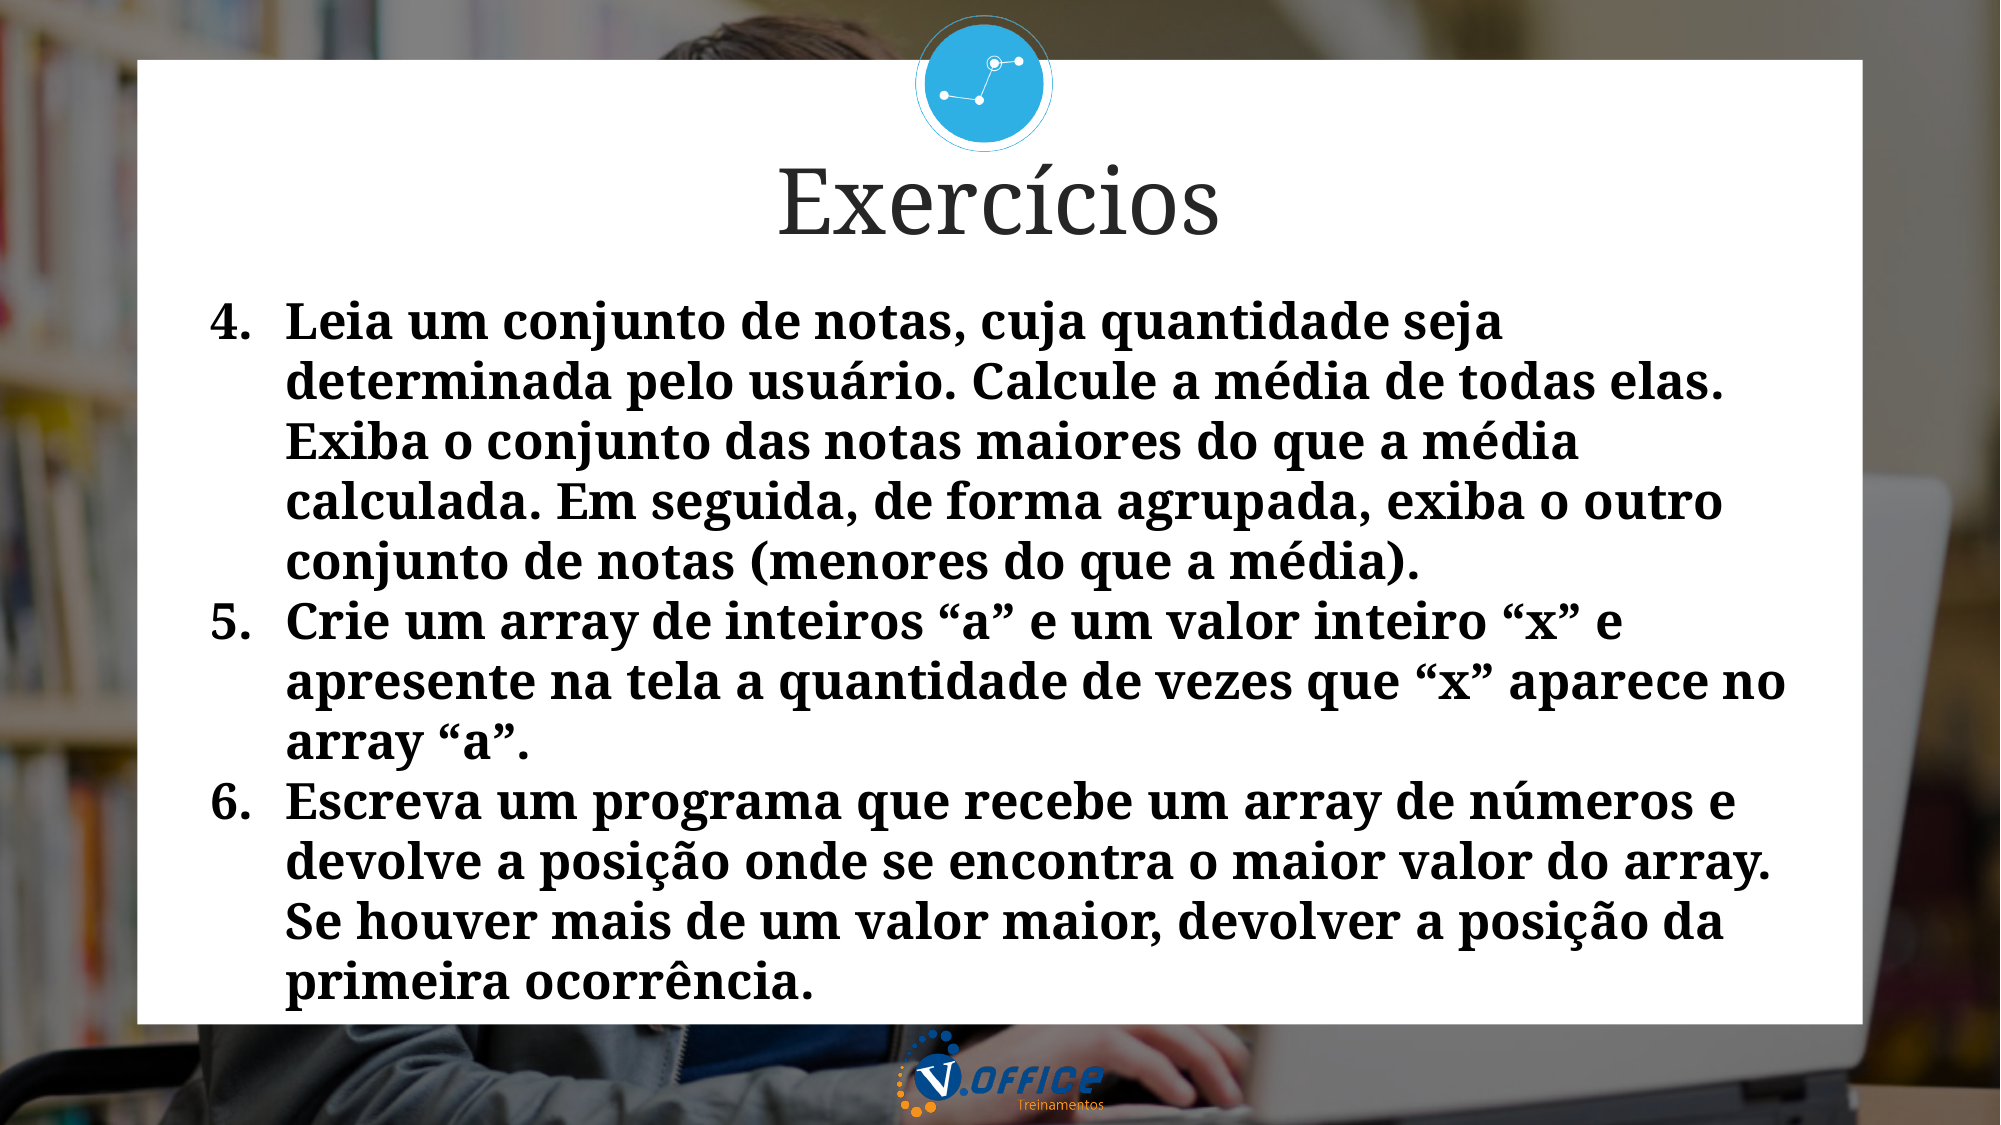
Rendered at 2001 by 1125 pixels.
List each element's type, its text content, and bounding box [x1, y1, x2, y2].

picture [0, 0, 2000, 1125]
text_box Leia um conjunto de notas, cuja quantidade seja determinada pelo usuário. Calcule a média de todas elas. Exiba o conjunto das notas maiores do que a média calculada. Em seguida, de forma agrupada, exiba o outro conjunto de notas (menores do que a média). Crie um array de inteiros “a” e um valor inteiro “x” e apresente na tela a quantidade de vezes que “x” aparece no array “a”. Escreva um programa que recebe um array de números e devolve a posição onde se encontra o maior valor do array. Se houver mais de um valor maior, devolver a posição da primeira ocorrência. [195, 282, 1807, 887]
text_box Exercícios [212, 90, 1788, 282]
